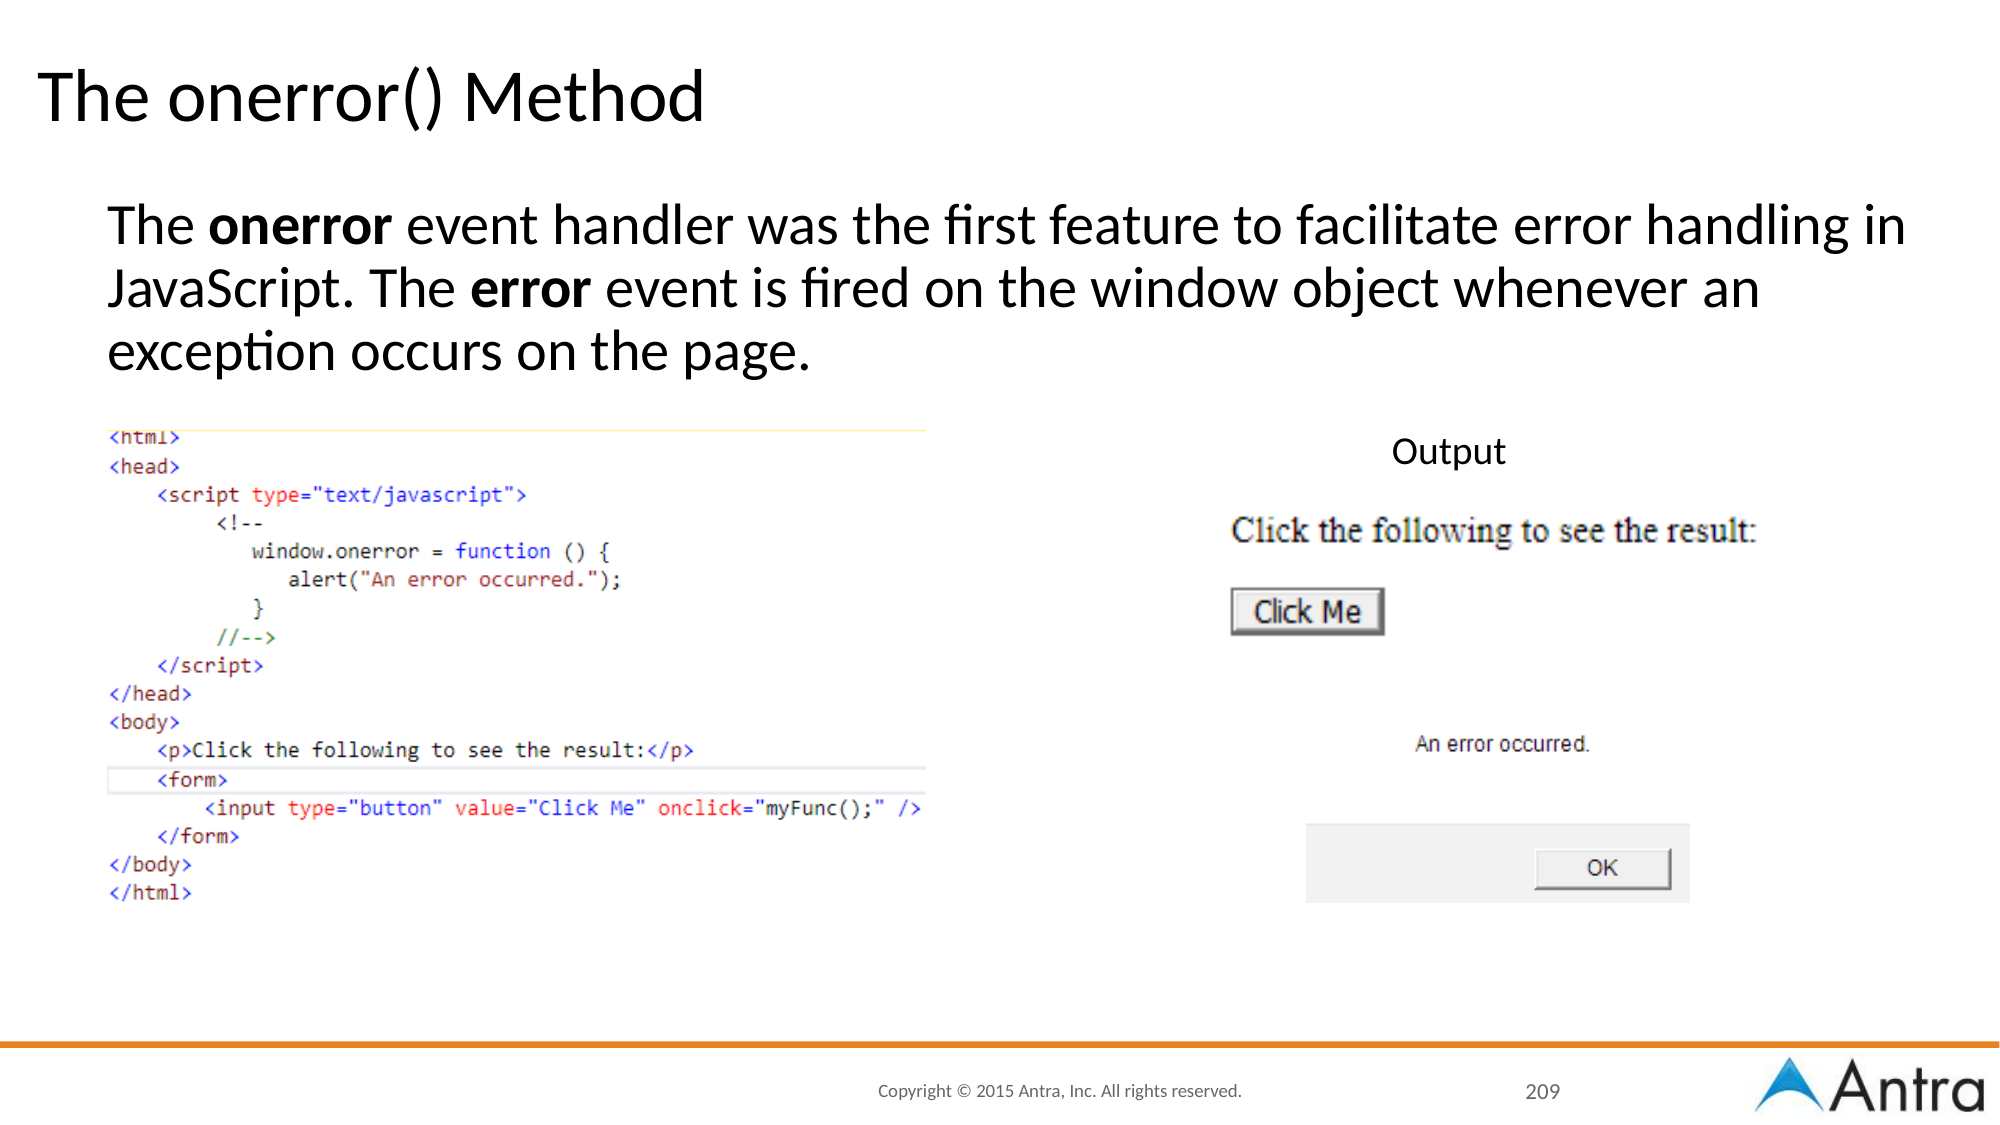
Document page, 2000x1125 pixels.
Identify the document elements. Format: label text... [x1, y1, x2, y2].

list The onerror event handler was the first feature to facilitate error handling in JavaScript. The error event is fired on the window object whenever an exception occurs on the page. [107, 194, 1950, 845]
title The onerror() Method [37, 34, 1863, 136]
slide_number ‹#› [1498, 1075, 1561, 1106]
picture [1306, 688, 1690, 904]
picture [106, 430, 927, 903]
picture [1224, 505, 1772, 645]
text_box Output [1391, 430, 1542, 478]
picture [1744, 1048, 1994, 1122]
